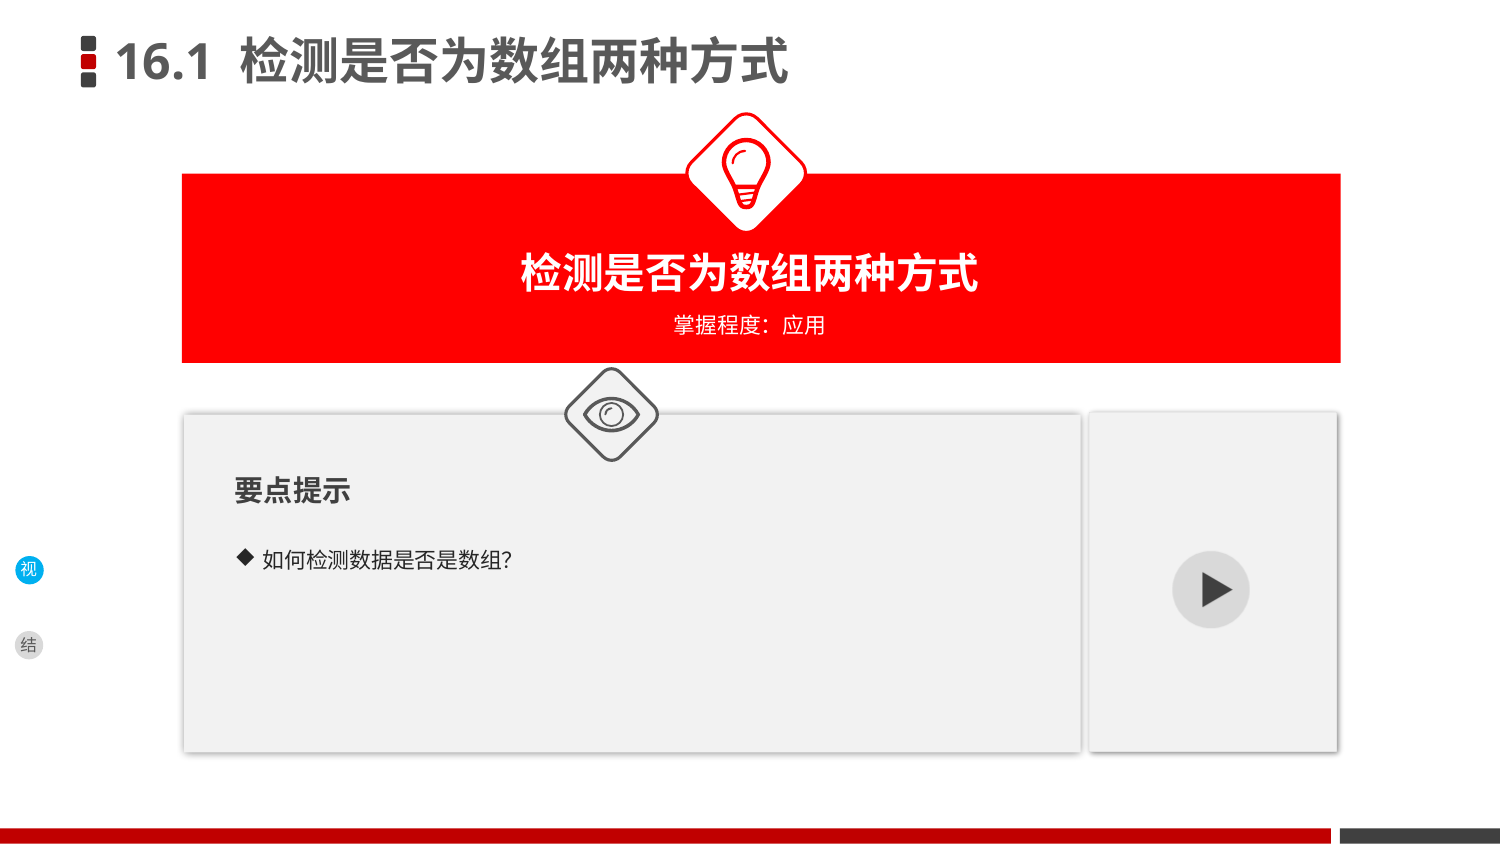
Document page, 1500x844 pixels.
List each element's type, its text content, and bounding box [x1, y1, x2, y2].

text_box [721, 137, 771, 210]
text_box 要点提示 [219, 465, 797, 515]
picture [1082, 405, 1348, 762]
text_box 掌握程度：应用 [496, 304, 1004, 346]
text_box 如何检测数据是否是数组？ [219, 526, 786, 581]
text_box 16.1 检测是否为数组两种方式 [103, 0, 987, 130]
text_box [5, 551, 54, 588]
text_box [575, 378, 648, 451]
text_box [182, 412, 1077, 755]
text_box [5, 626, 54, 663]
text_box [684, 130, 808, 235]
text_box 检测是否为数组两种方式 [492, 239, 1008, 304]
text_box [180, 172, 1343, 365]
